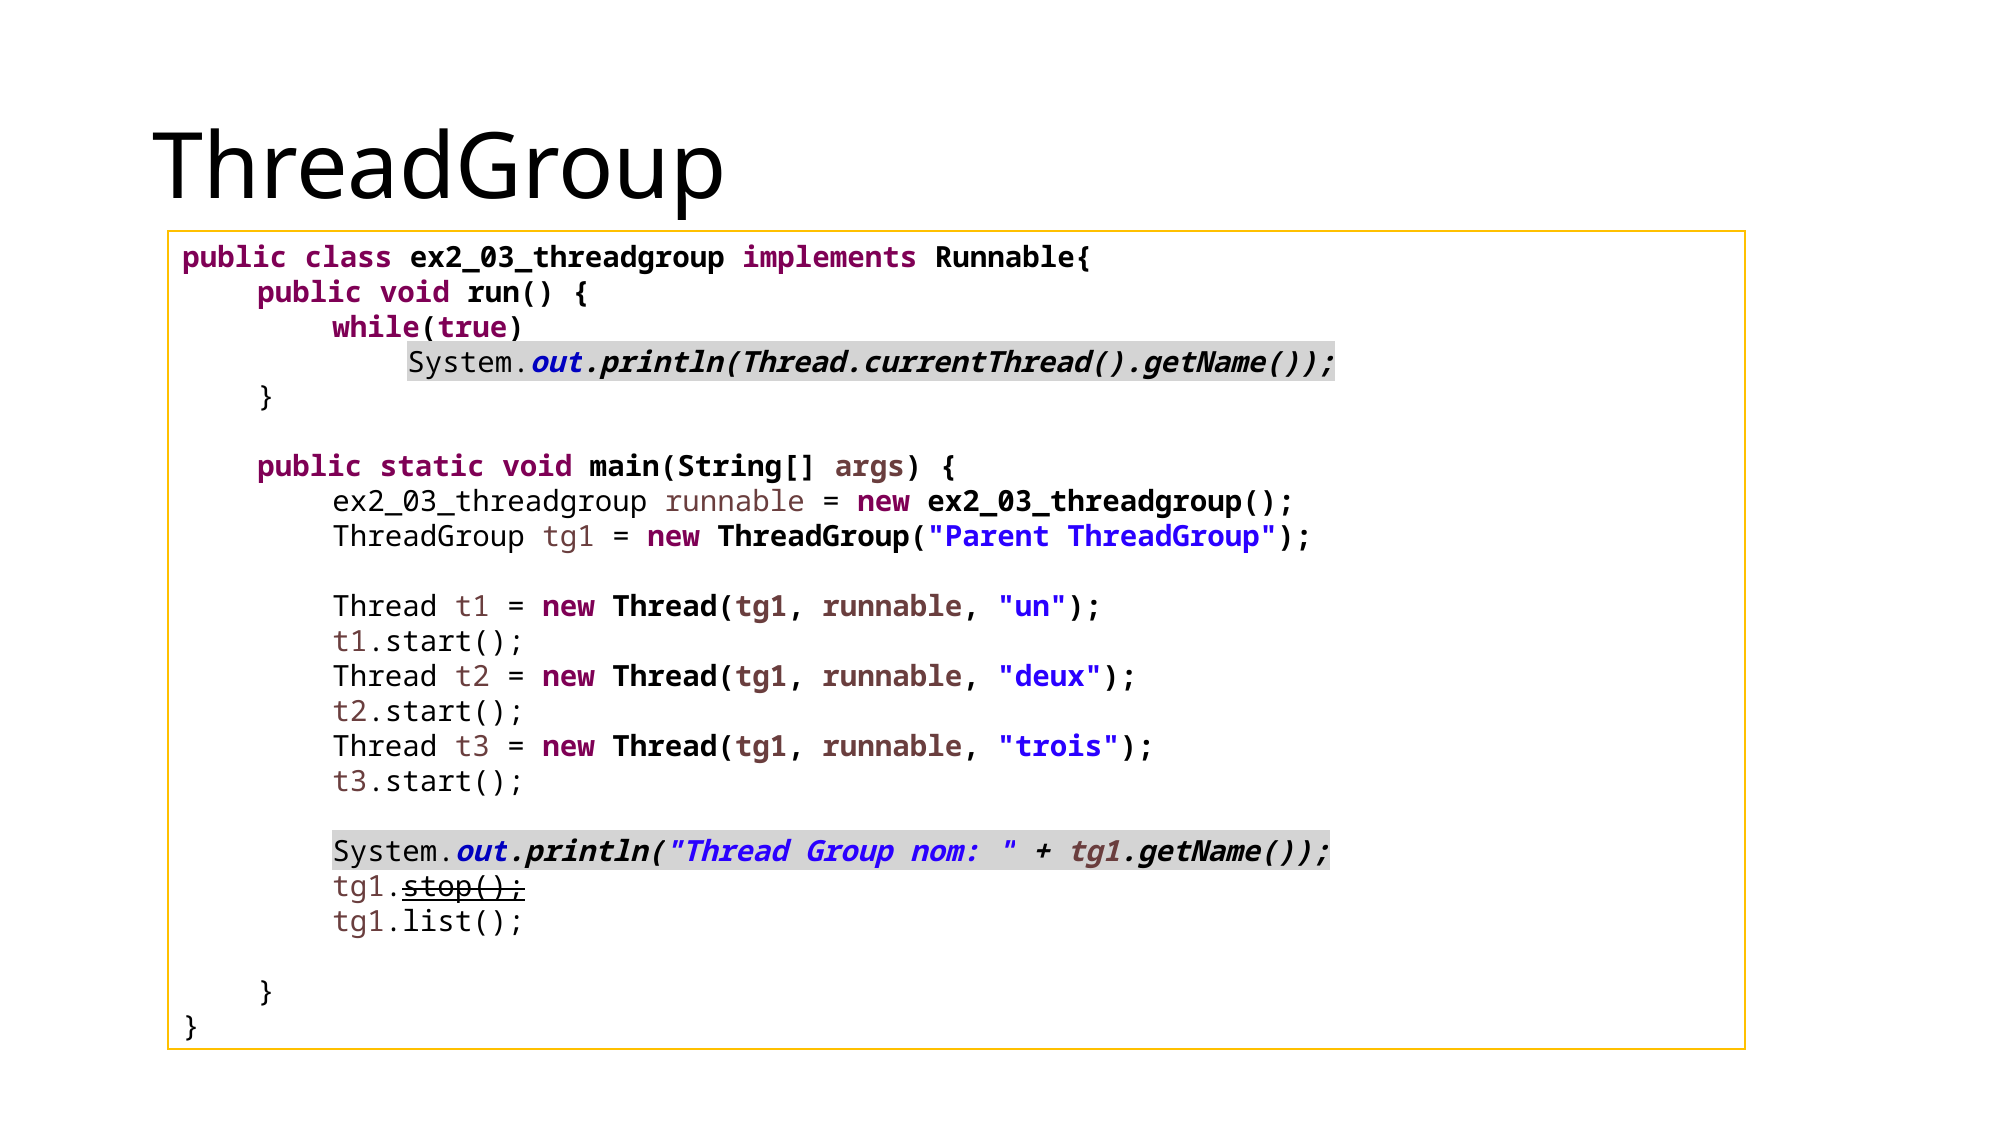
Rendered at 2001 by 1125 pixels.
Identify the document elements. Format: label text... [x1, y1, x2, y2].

title ThreadGroup [137, 59, 1863, 278]
text_box public class ex2_03_threadgroup implements Runnable{ public void run() { while(true) System.out.println(Thread.currentThread().getName()); } public static void main(String[] args) { ex2_03_threadgroup runnable = new ex2_03_threadgroup(); ThreadGroup tg1 = new ThreadGroup("Parent ThreadGroup"); Thread t1 = new Thread(tg1, runnable, "un"); t1.start(); Thread t2 = new Thread(tg1, runnable, "deux"); t2.start(); Thread t3 = new Thread(tg1, runnable, "trois"); t3.start(); System.out.println("Thread Group nom: " + tg1.getName()); tg1.stop(); tg1.list(); } } [167, 230, 1746, 1050]
